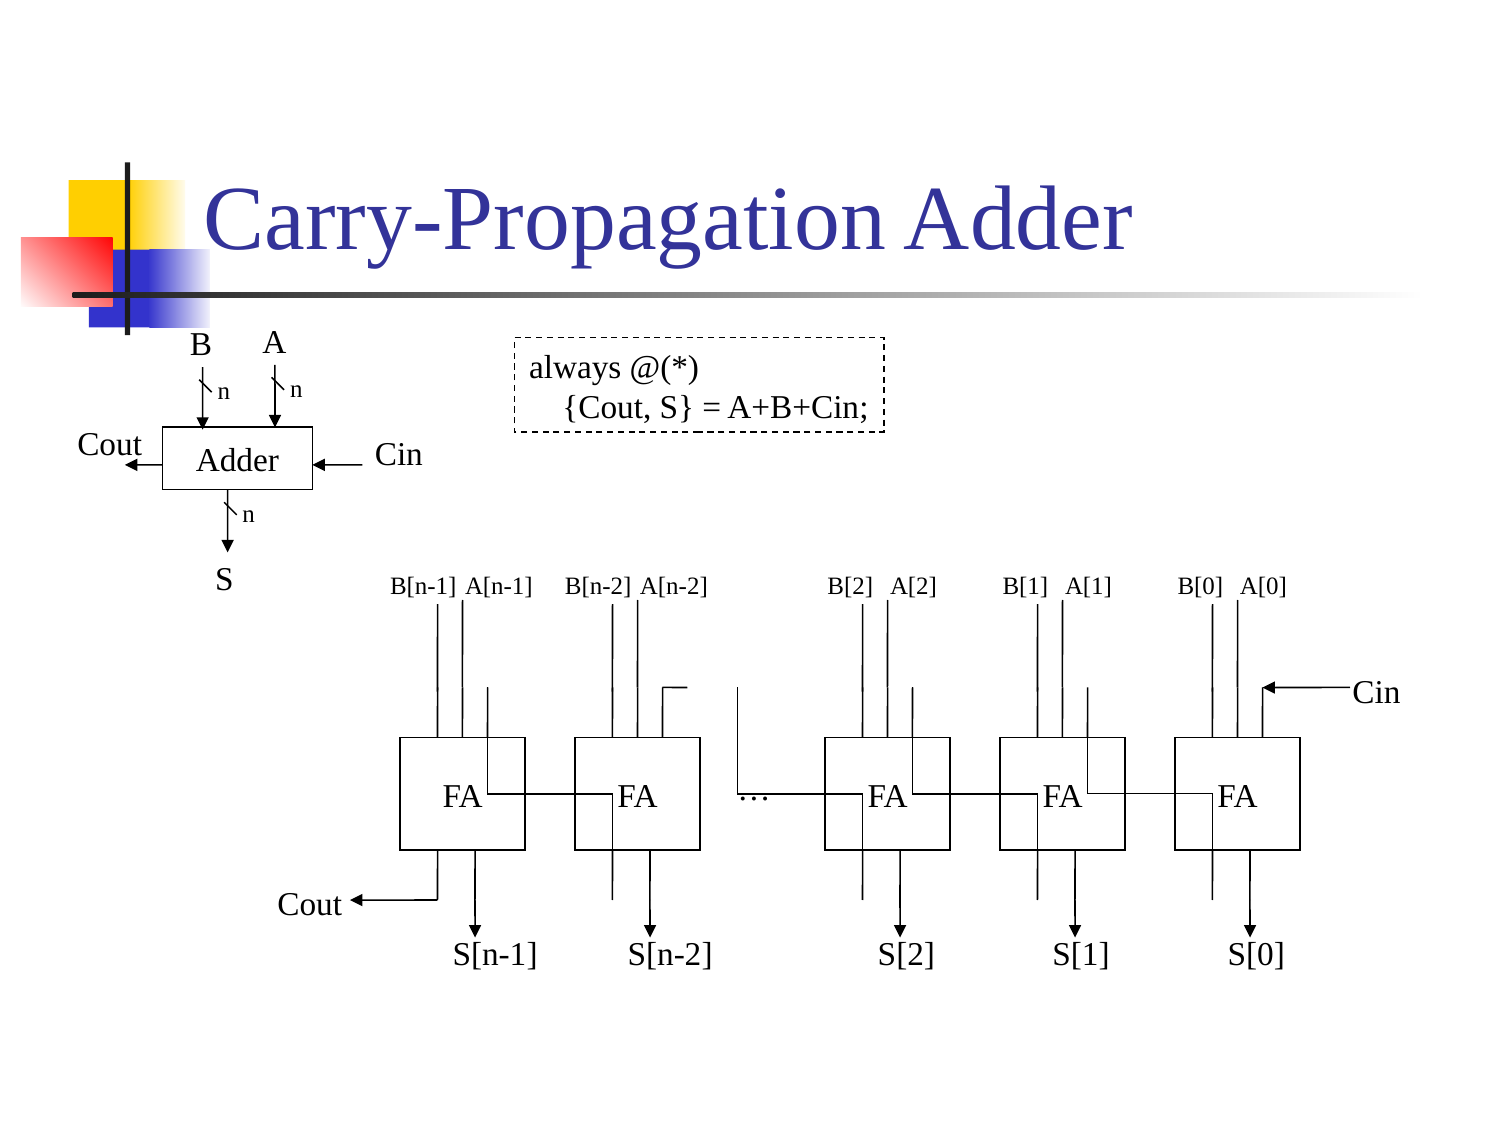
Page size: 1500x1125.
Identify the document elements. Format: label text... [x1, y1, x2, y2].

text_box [62, 312, 439, 606]
text_box always @(*) {Cout, S} = A+B+Cin; [514, 337, 884, 432]
title Carry-Propagation Adder [188, 35, 1468, 275]
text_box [262, 562, 1417, 981]
